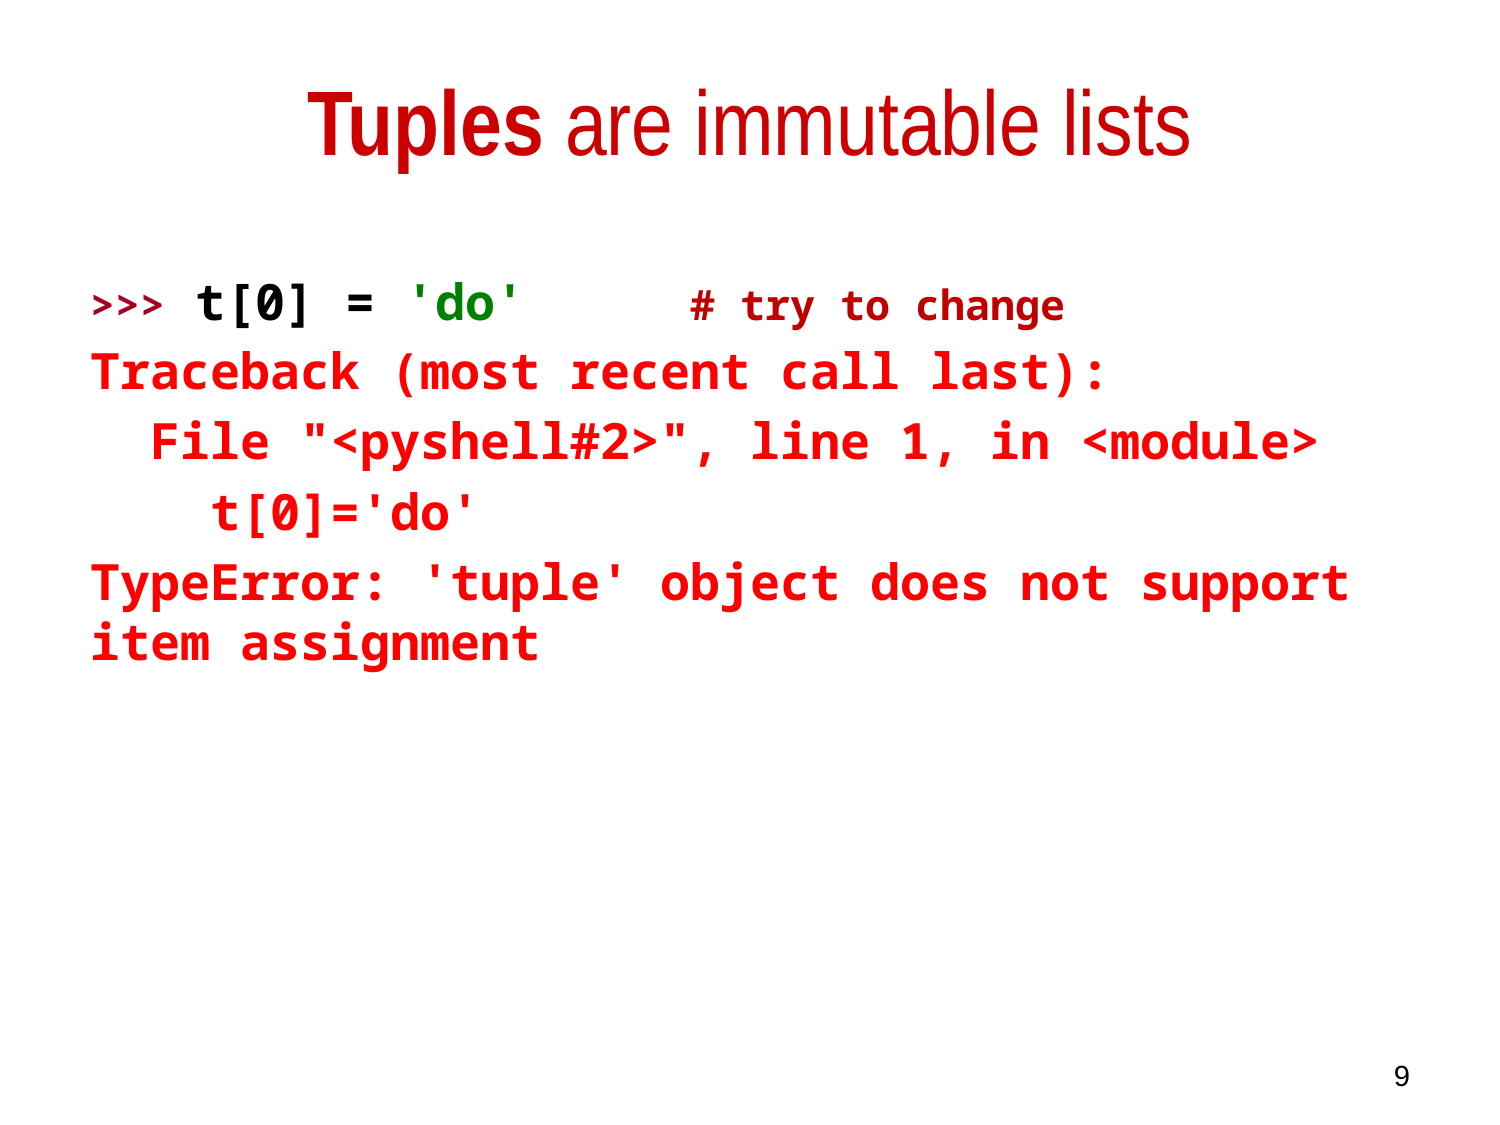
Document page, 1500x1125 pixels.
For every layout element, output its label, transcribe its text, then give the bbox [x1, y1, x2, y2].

list >>> t[0] = 'do' # try to change Traceback (most recent call last): File "<pyshell#2>", line 1, in <module> t[0]='do' TypeError: 'tuple' object does not support item assignment [74, 262, 1426, 1006]
slide_number 9 [1074, 1049, 1426, 1088]
text_box Tuples are immutable lists [74, 24, 1425, 213]
